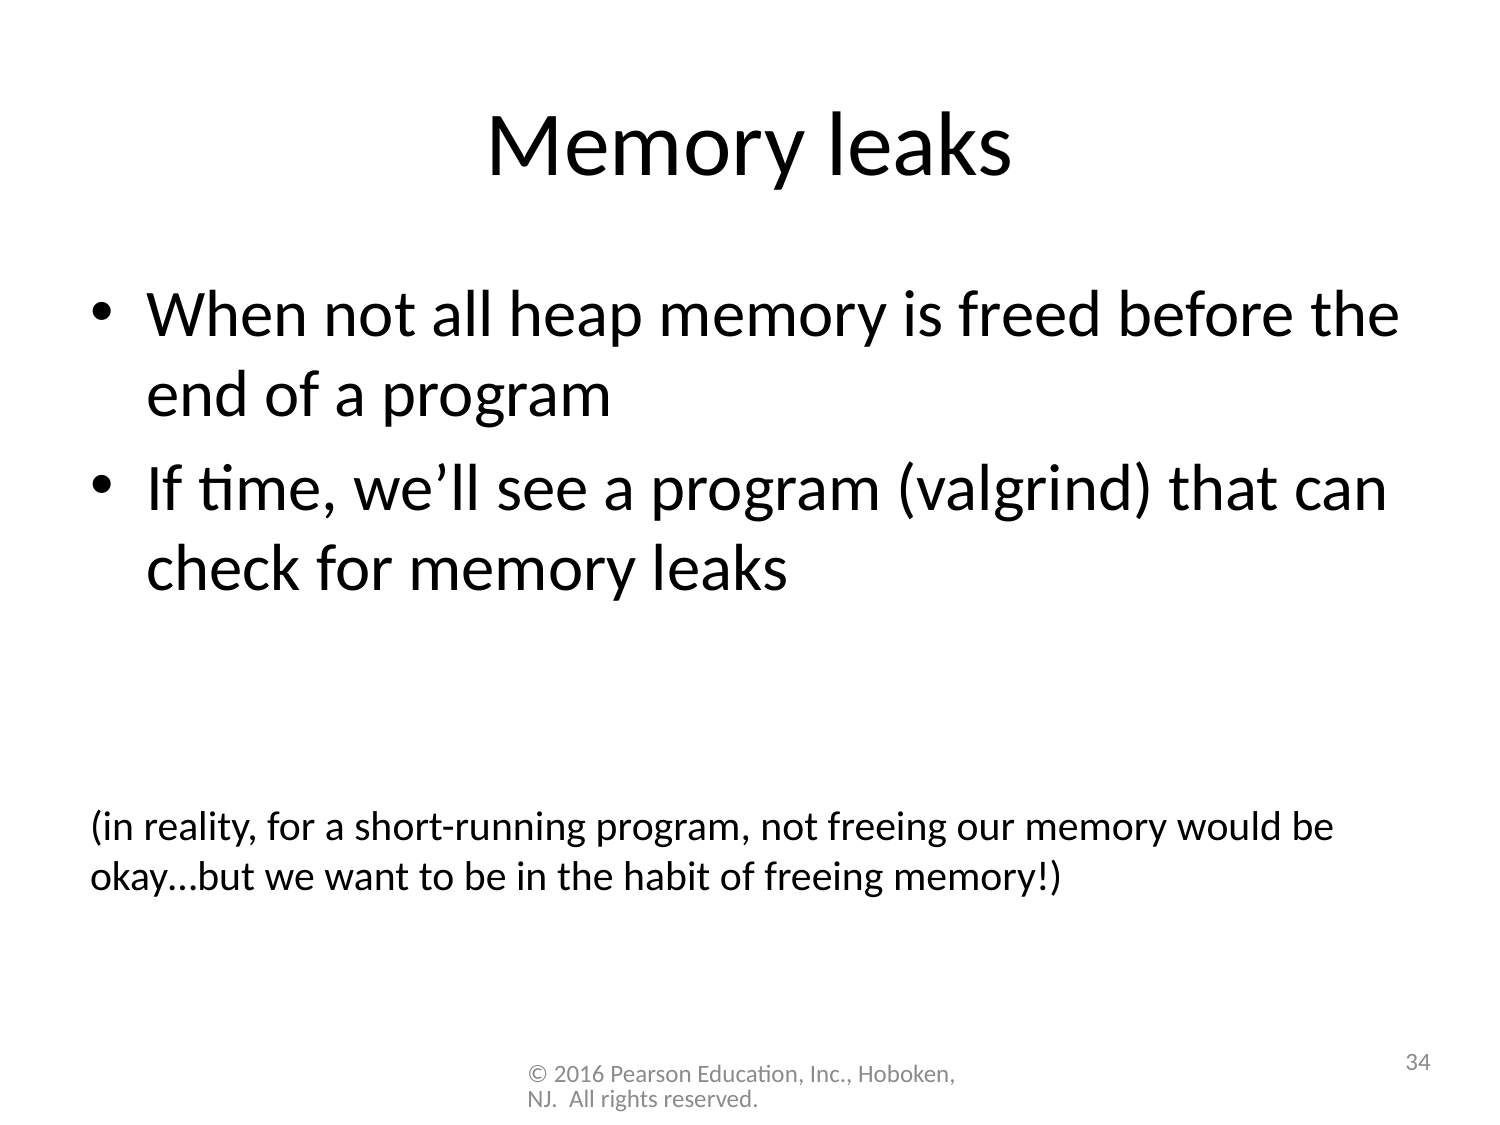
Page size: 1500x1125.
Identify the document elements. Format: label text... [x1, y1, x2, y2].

slide_number 34 [1095, 1030, 1446, 1091]
title Memory leaks [75, 45, 1425, 233]
list When not all heap memory is freed before the end of a program If time, we’ll see a program (valgrind) that can check for memory leaks (in reality, for a short-running program, not freeing our memory would be okay…but we want to be in the habit of freeing memory!) [75, 262, 1425, 1005]
footer © 2016 Pearson Education, Inc., Hoboken, NJ. All rights reserved. [512, 1042, 988, 1103]
